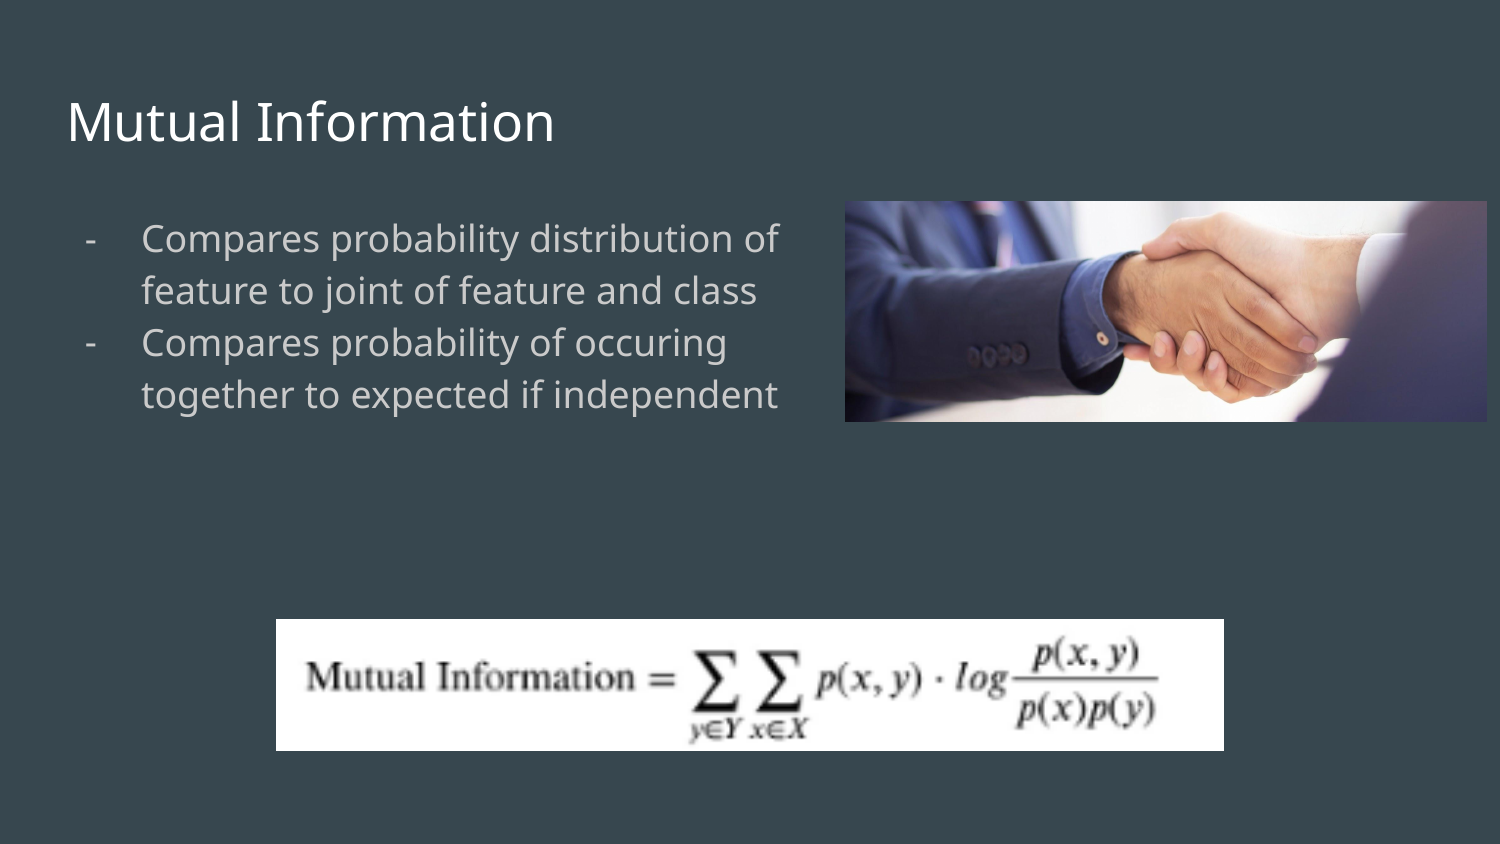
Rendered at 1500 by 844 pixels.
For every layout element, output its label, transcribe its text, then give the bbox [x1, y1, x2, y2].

picture [845, 201, 1487, 423]
picture [276, 618, 1224, 752]
title Mutual Information [51, 72, 1449, 167]
list Compares probability distribution of feature to joint of feature and class Compares probability of occuring together to expected if independent [51, 193, 828, 450]
